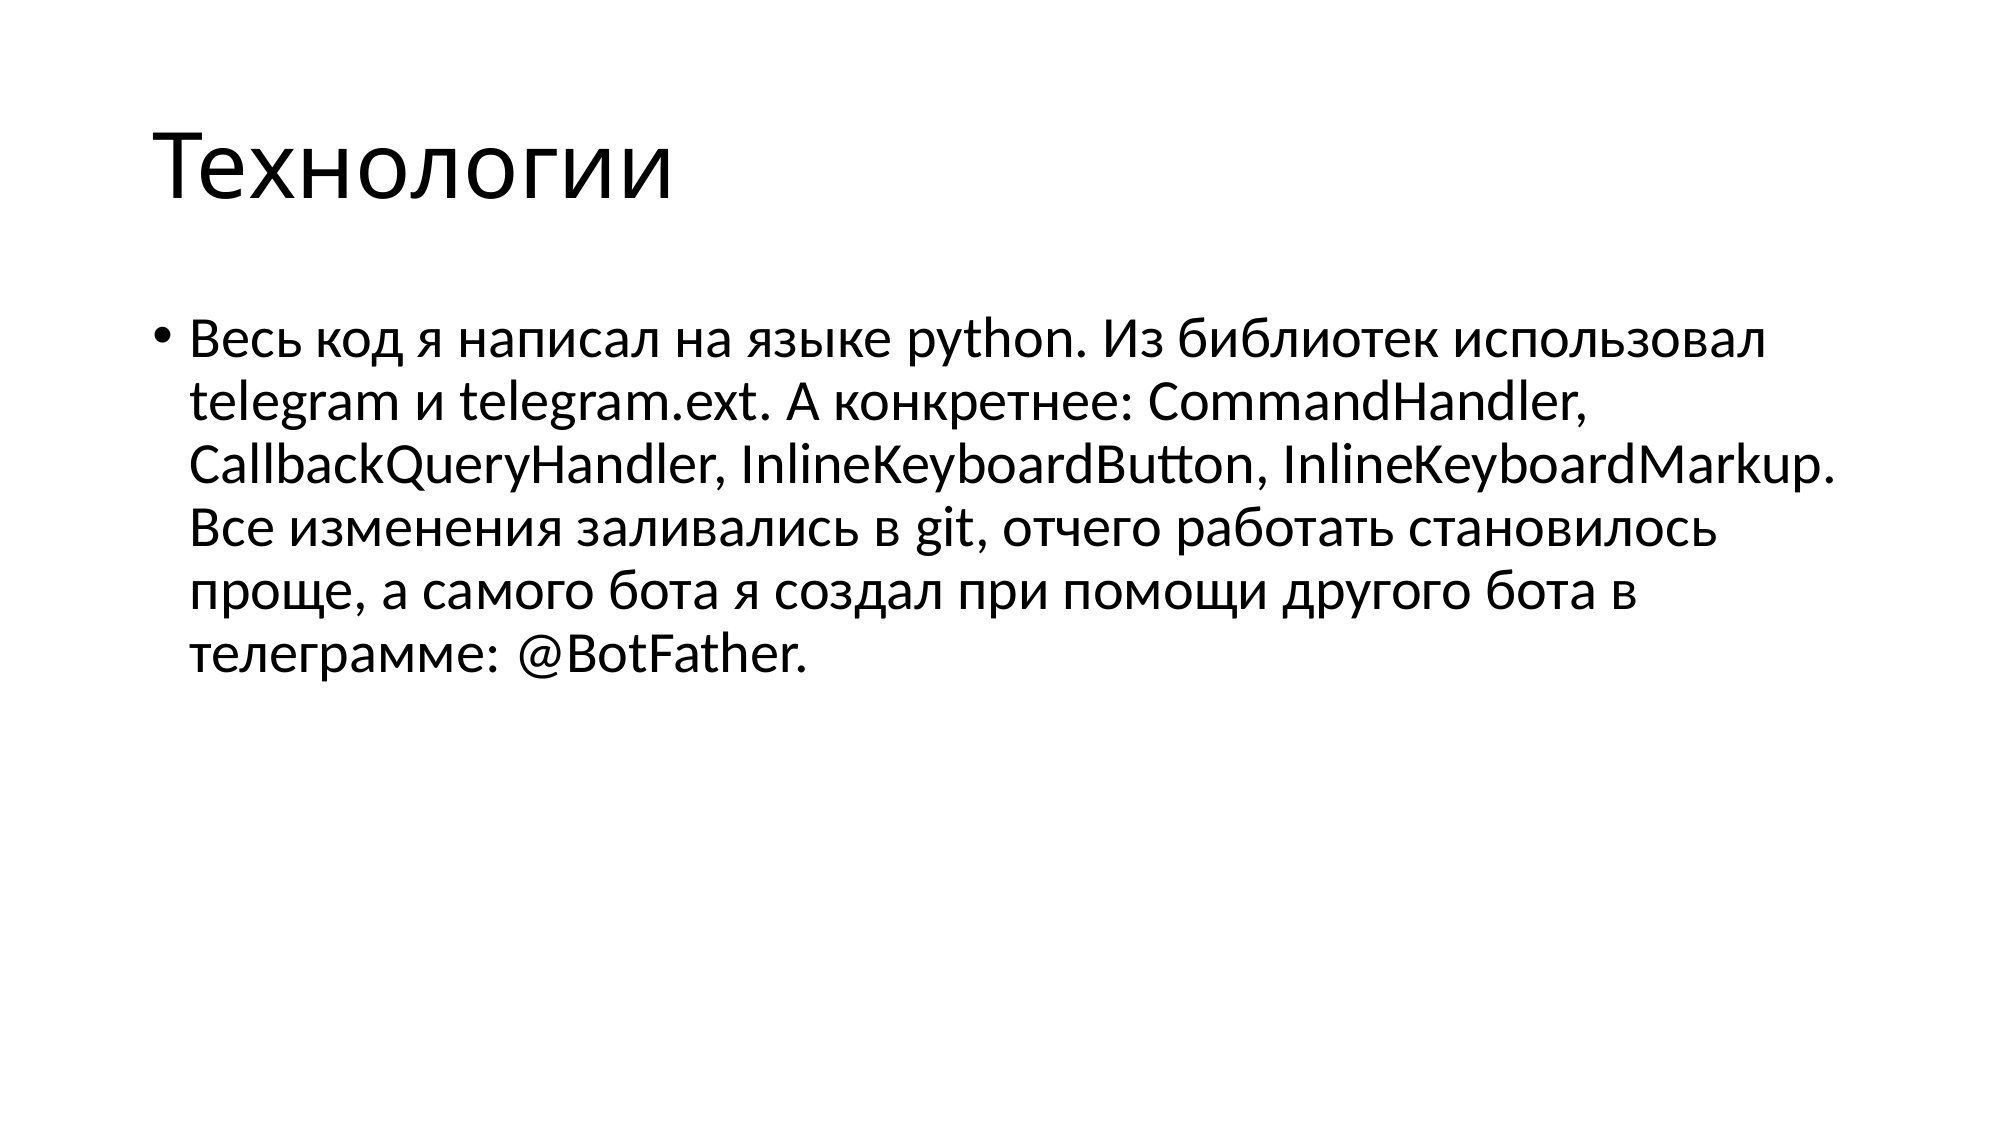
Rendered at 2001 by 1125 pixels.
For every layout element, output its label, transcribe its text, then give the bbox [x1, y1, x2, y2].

list Весь код я написал на языке python. Из библиотек использовал telegram и telegram.ext. А конкретнее: CommandHandler, CallbackQueryHandler, InlineKeyboardButton, InlineKeyboardMarkup. Все изменения заливались в git, отчего работать становилось проще, а самого бота я создал при помощи другого бота в телеграмме: @BotFather. [137, 299, 1863, 1014]
title Технологии [137, 59, 1863, 278]
